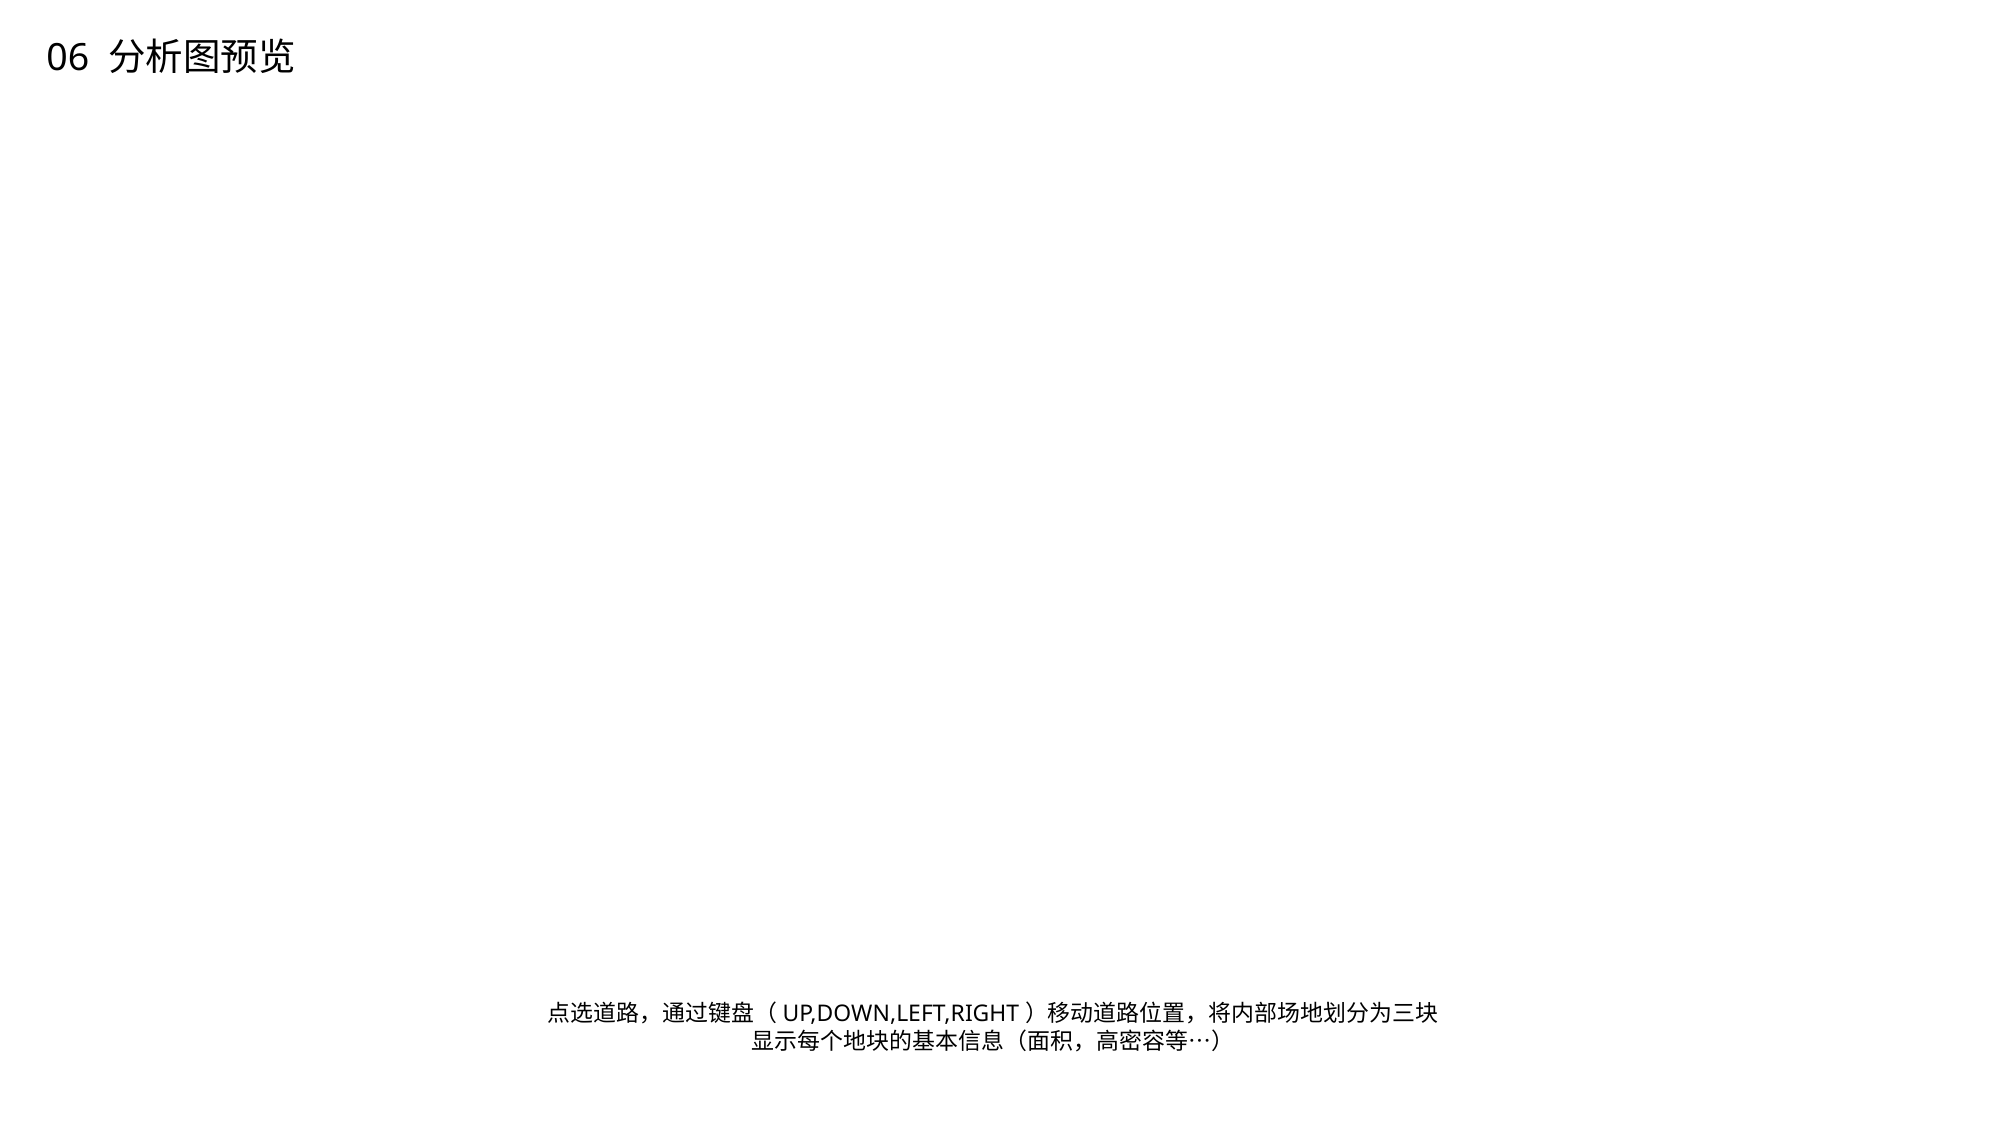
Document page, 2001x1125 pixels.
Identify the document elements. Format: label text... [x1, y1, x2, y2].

text_box 06 分析图预览 [31, 25, 537, 86]
text_box 点选道路，通过键盘（UP,DOWN,LEFT,RIGHT）移动道路位置，将内部场地划分为三块 显示每个地块的基本信息（面积，高密容等…） [496, 991, 1490, 1062]
